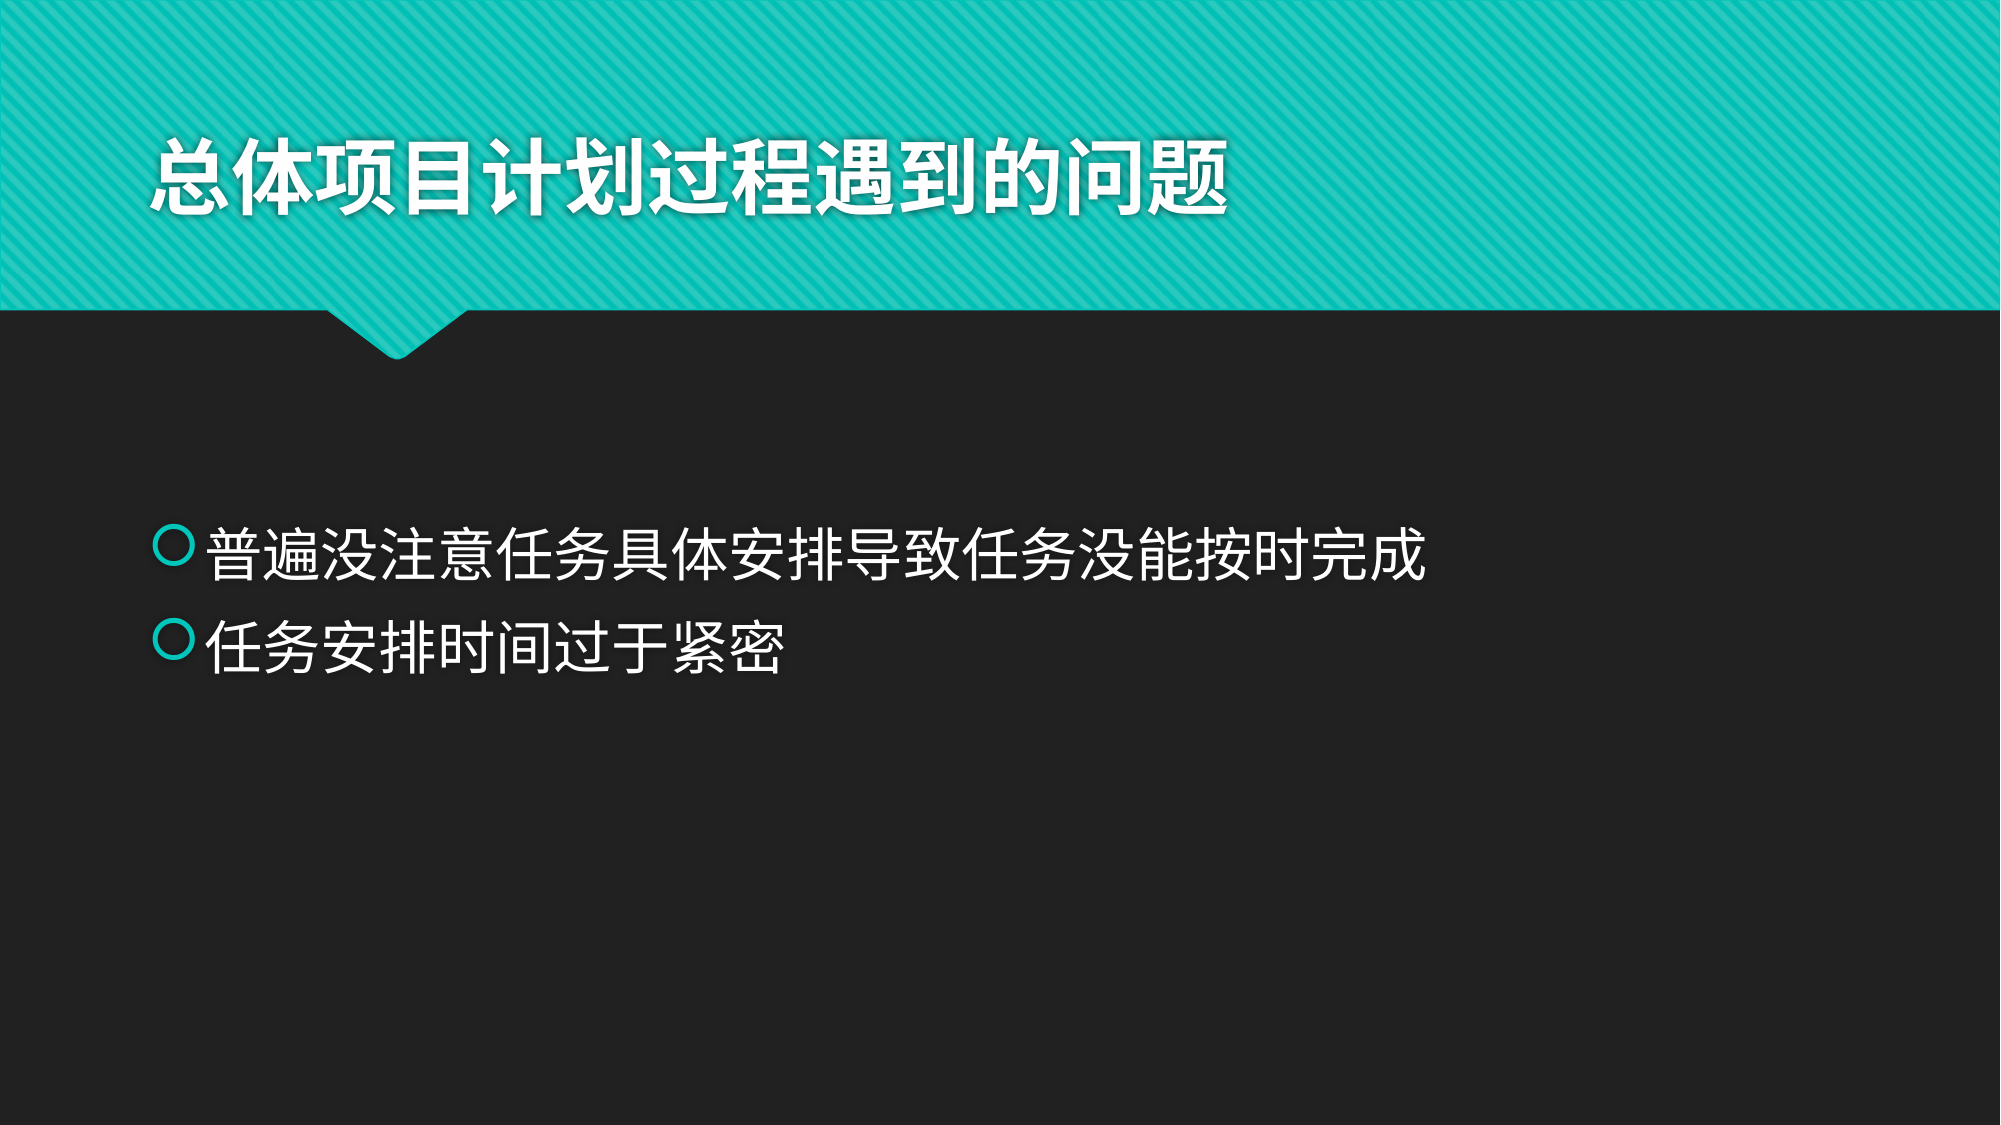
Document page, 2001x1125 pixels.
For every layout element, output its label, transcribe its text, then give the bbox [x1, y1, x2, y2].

list 普遍没注意任务具体安排导致任务没能按时完成 任务安排时间过于紧密 [132, 301, 1865, 898]
title 总体项目计划过程遇到的问题 [132, 73, 1868, 233]
